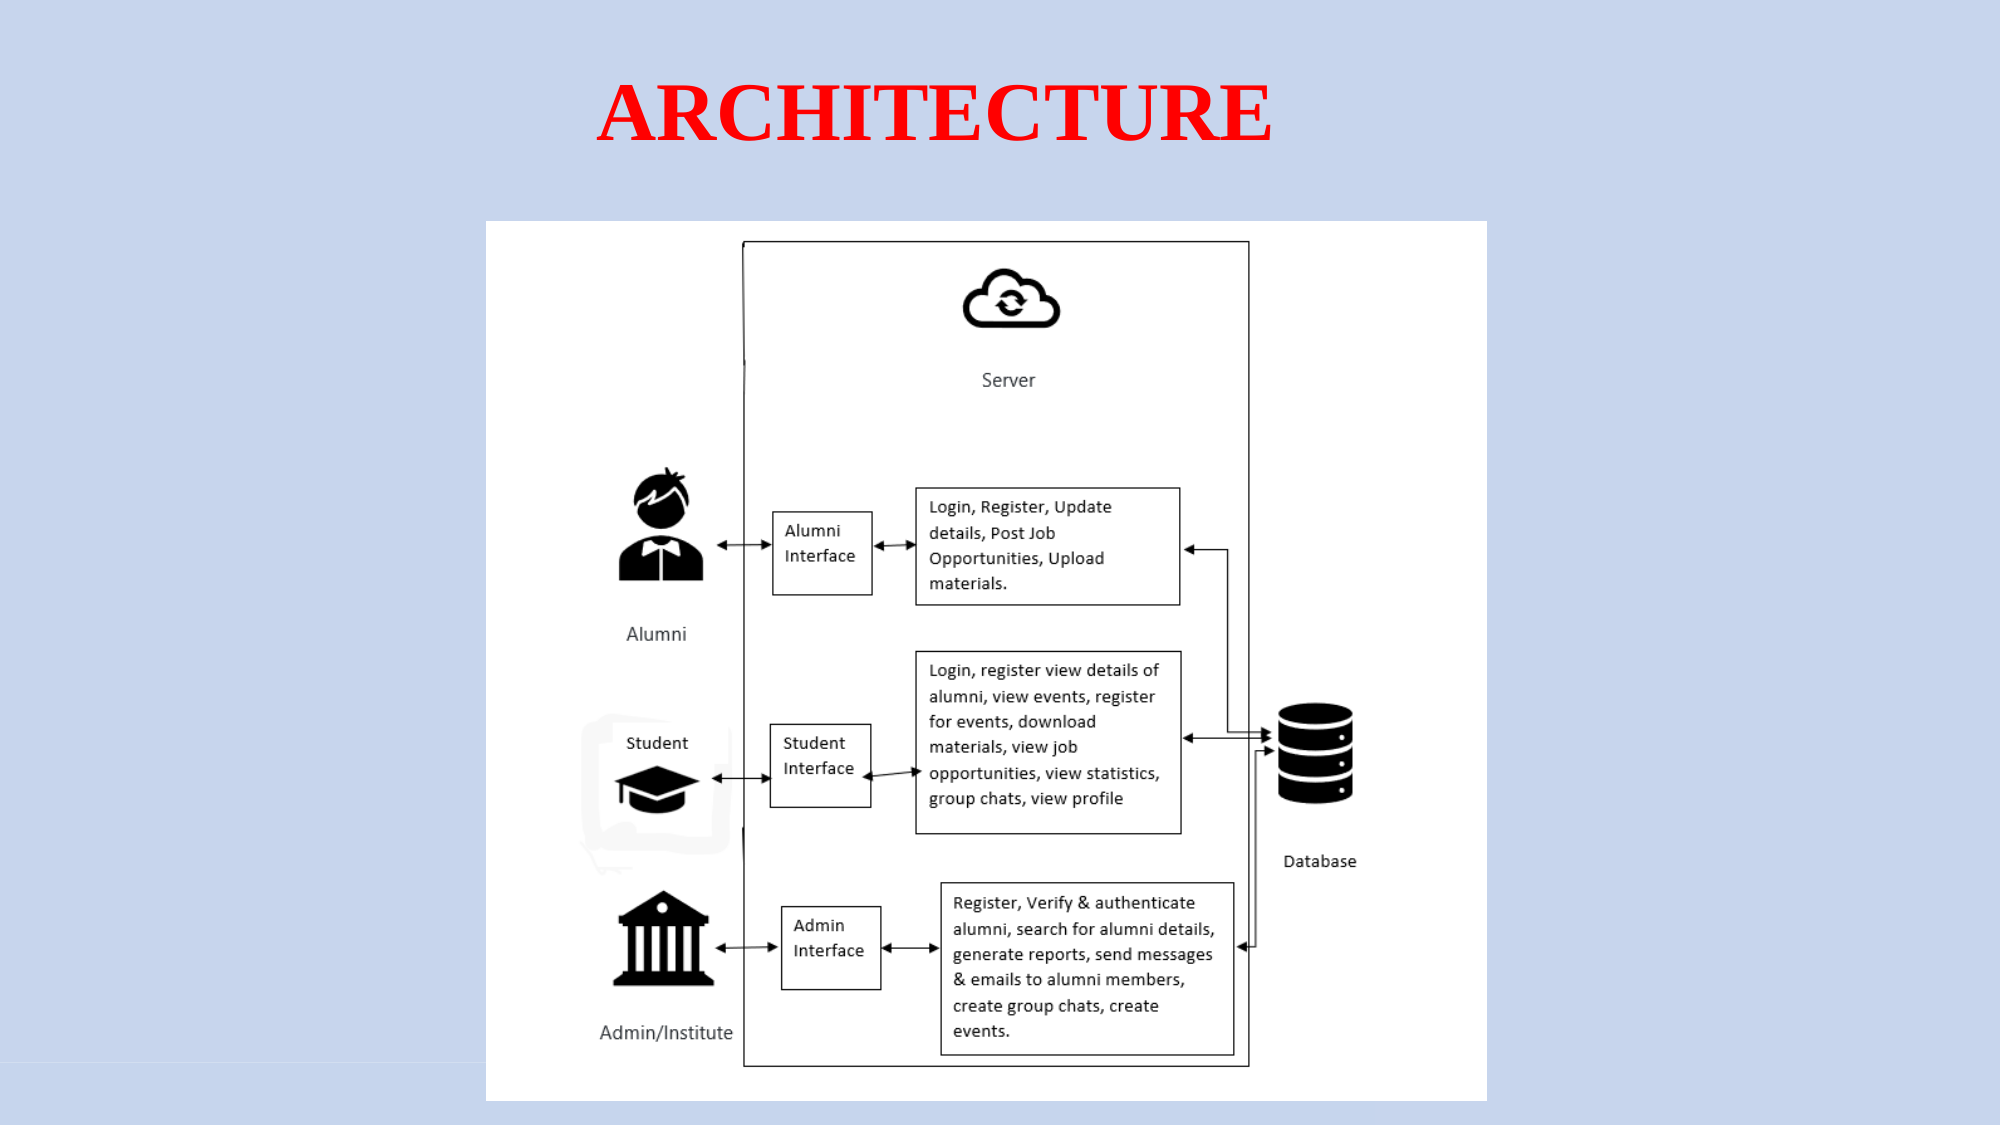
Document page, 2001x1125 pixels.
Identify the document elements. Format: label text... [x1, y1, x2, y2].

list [486, 221, 1487, 1101]
title ARCHITECTURE [73, 4, 1799, 222]
